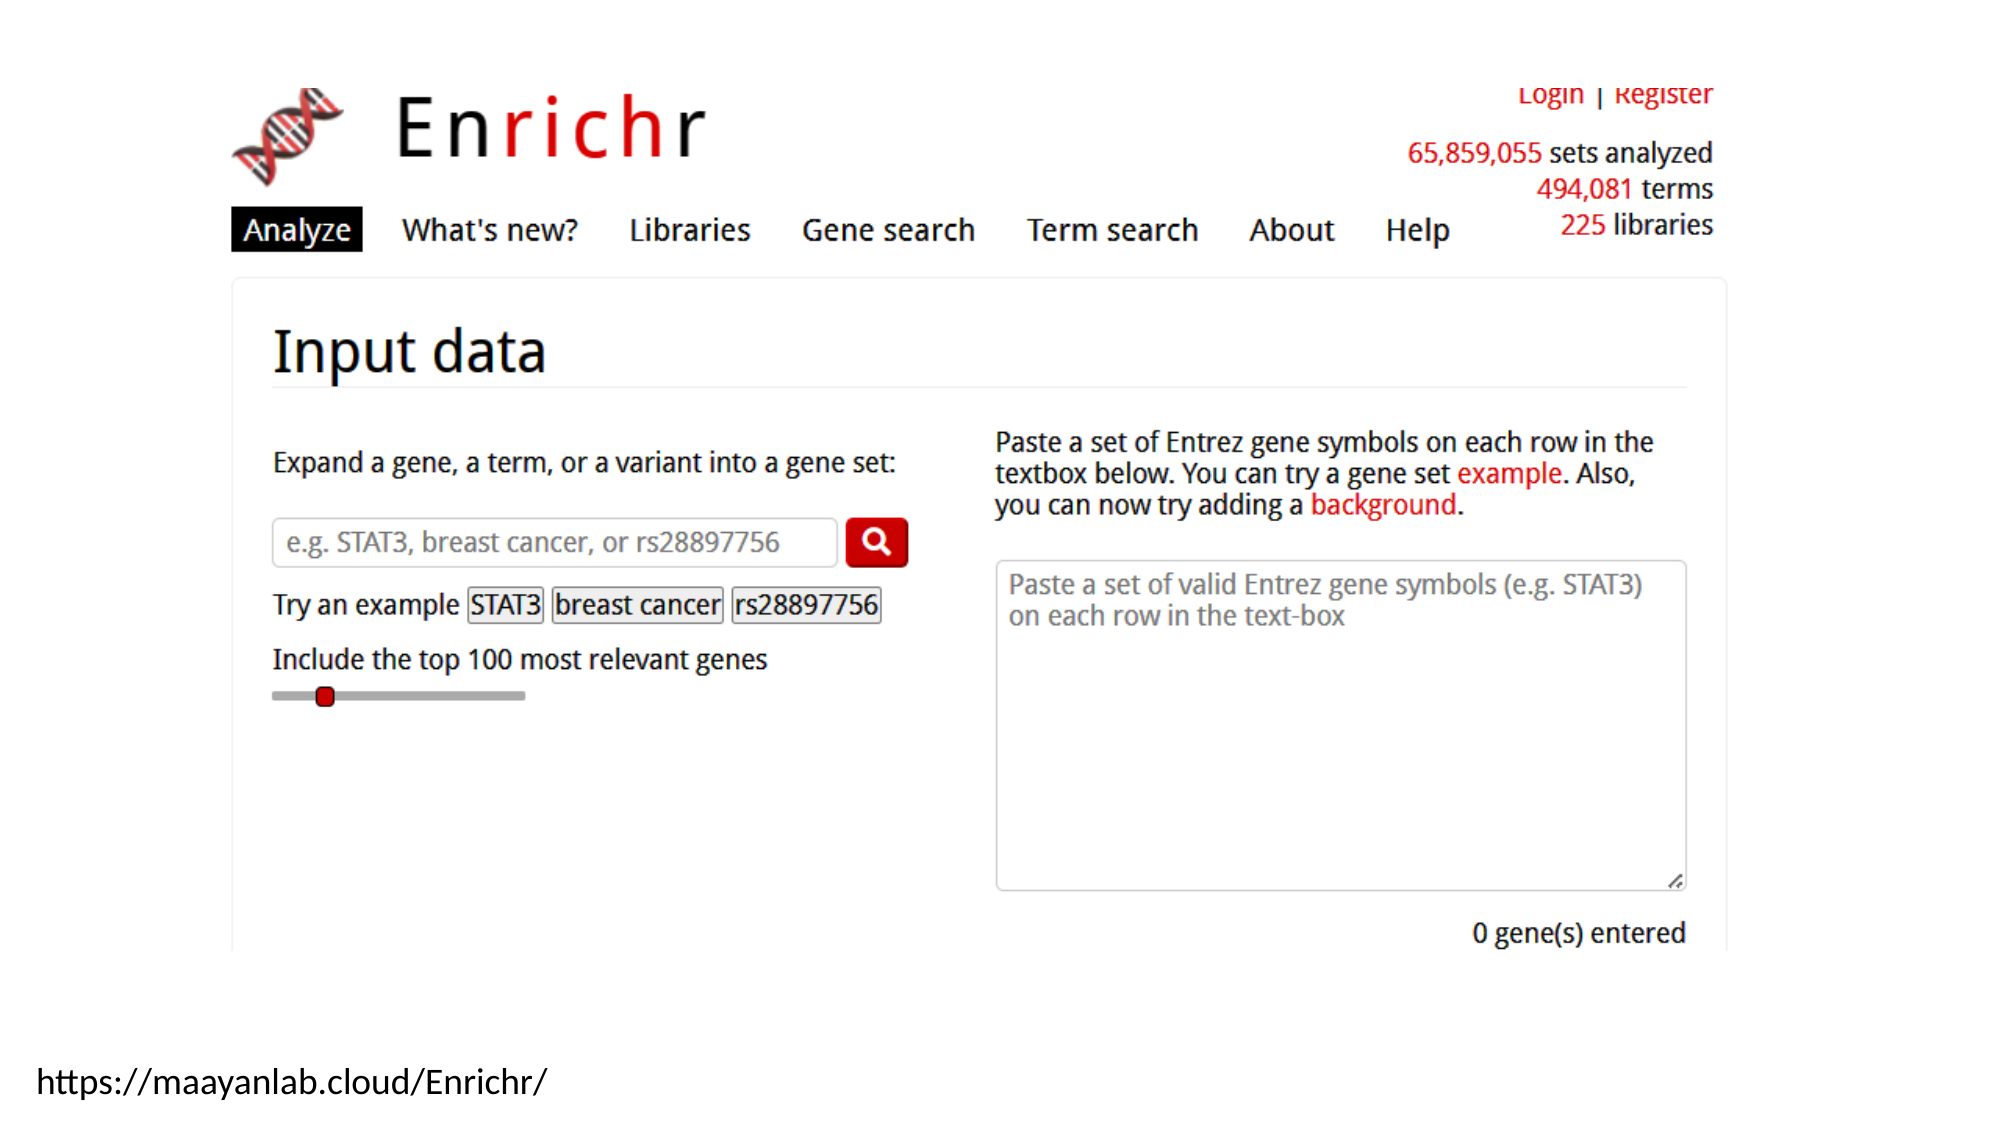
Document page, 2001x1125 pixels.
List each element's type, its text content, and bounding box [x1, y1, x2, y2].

text_box https://maayanlab.cloud/Enrichr/ [21, 1050, 1022, 1110]
picture [180, 88, 1731, 951]
